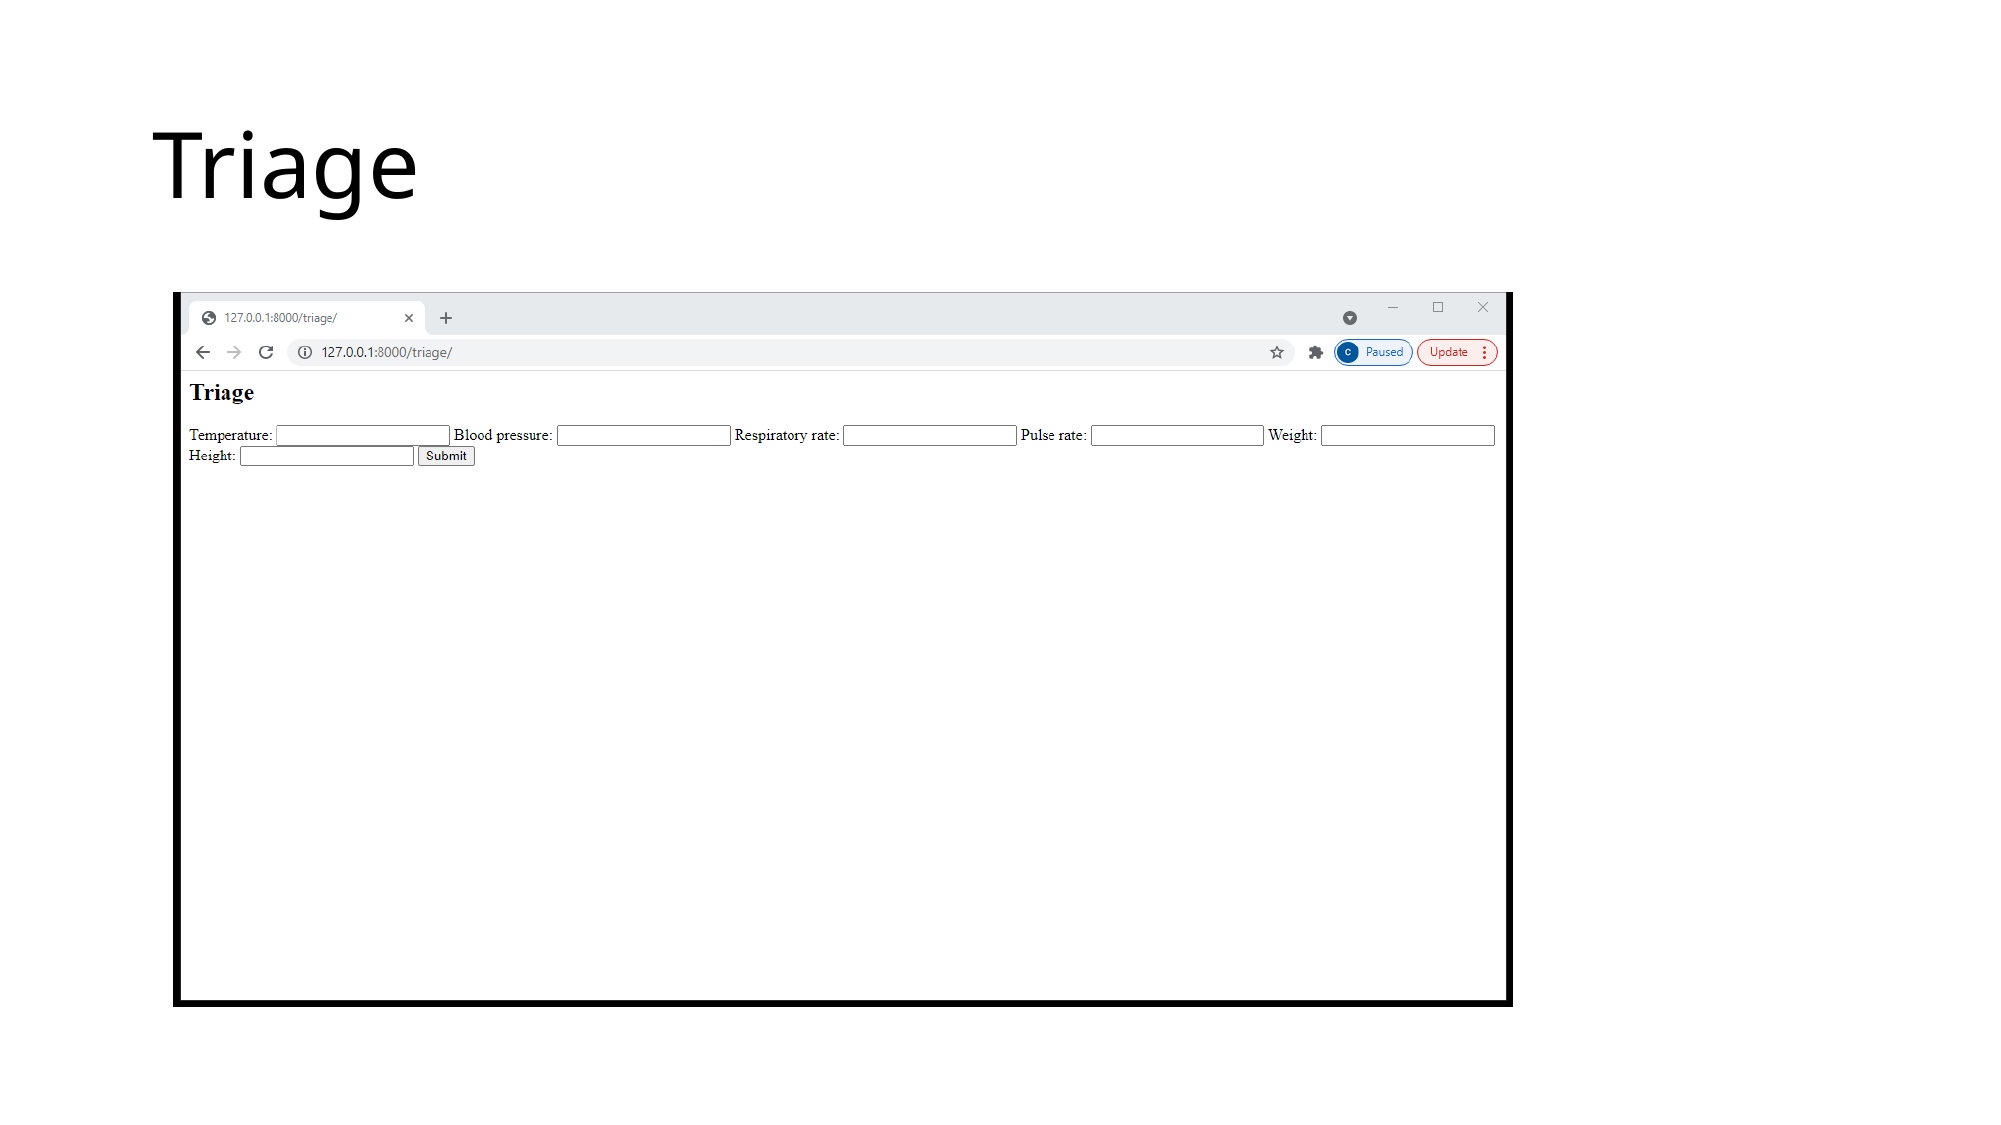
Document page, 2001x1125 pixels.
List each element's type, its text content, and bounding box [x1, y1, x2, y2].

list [173, 292, 1513, 1007]
title Triage [137, 59, 1863, 278]
